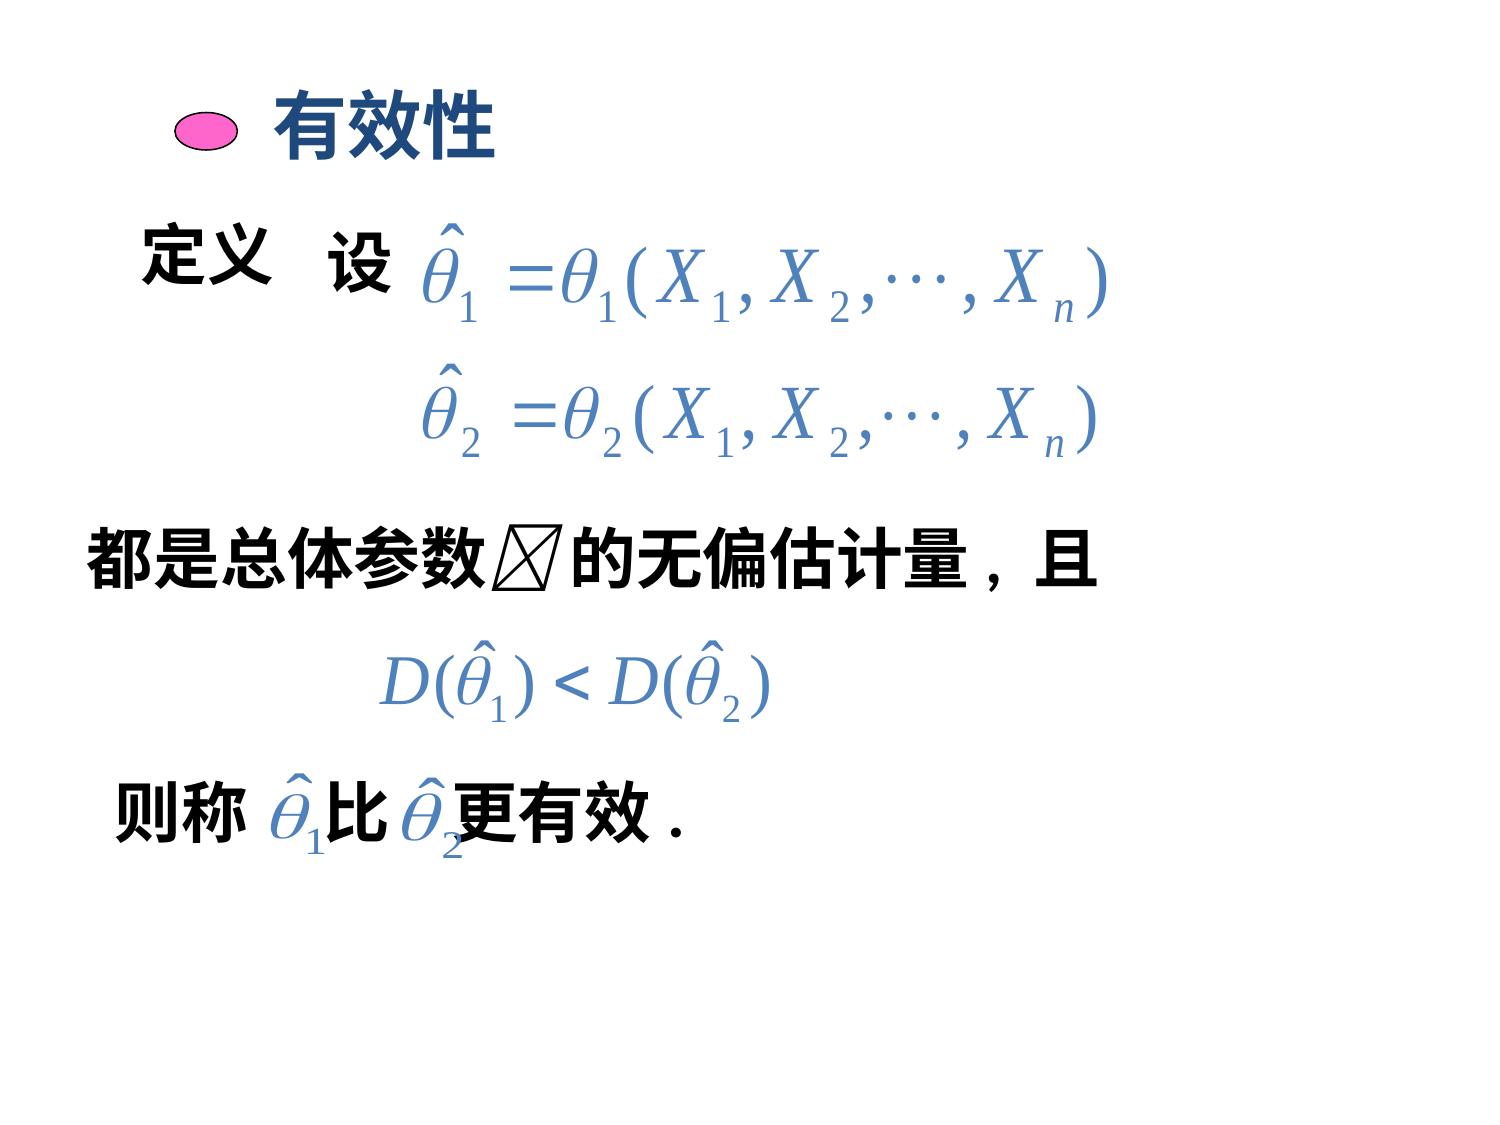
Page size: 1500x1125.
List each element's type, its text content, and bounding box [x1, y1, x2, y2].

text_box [174, 71, 514, 177]
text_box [412, 348, 1110, 473]
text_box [124, 204, 401, 310]
text_box 都是总体参数 的无偏估计量, 且 [72, 509, 1116, 604]
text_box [412, 208, 1120, 338]
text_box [105, 761, 695, 862]
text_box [374, 635, 776, 726]
